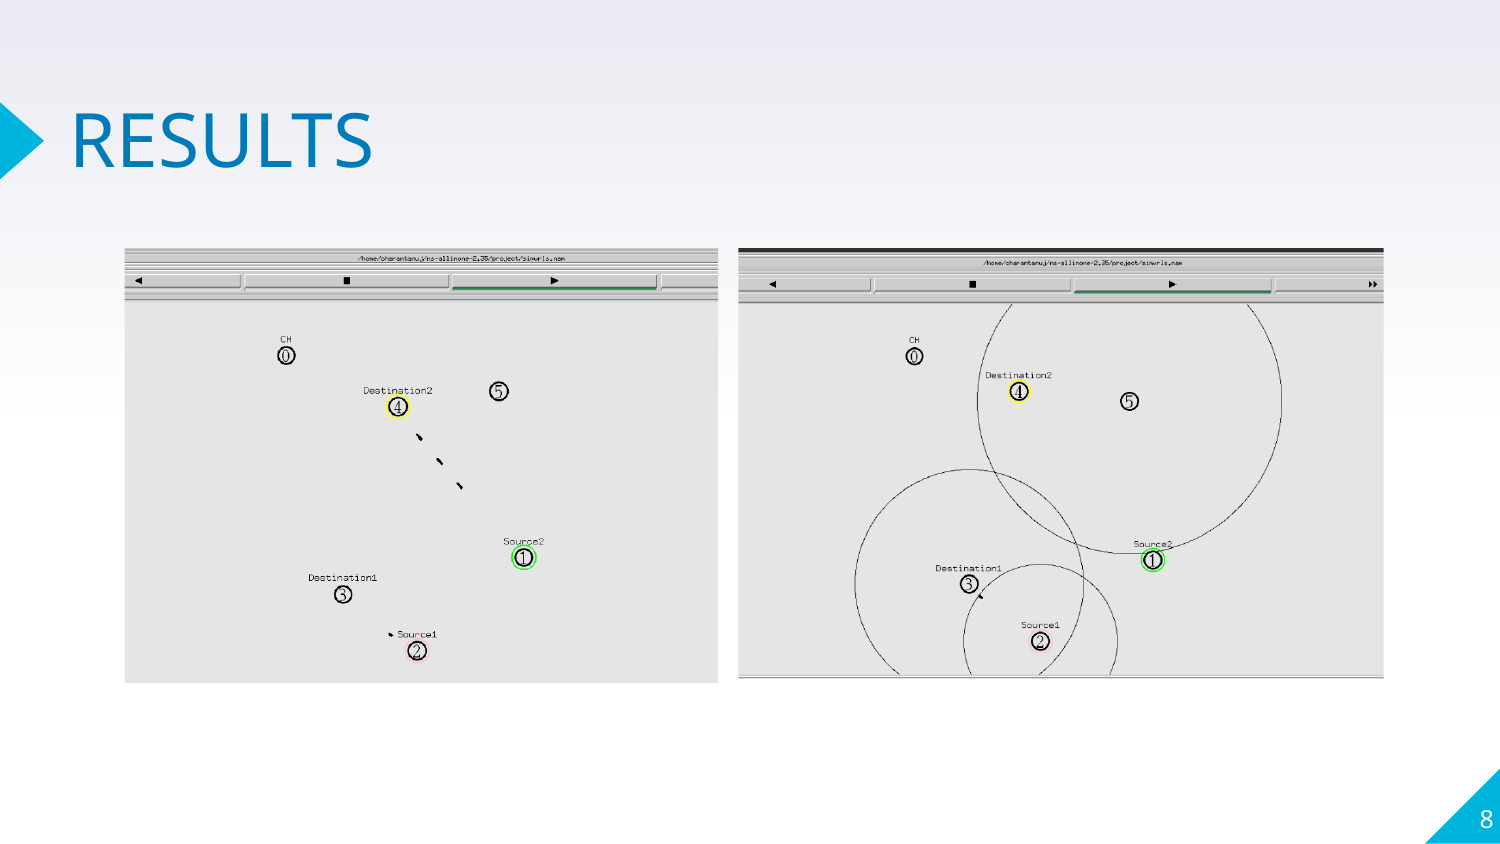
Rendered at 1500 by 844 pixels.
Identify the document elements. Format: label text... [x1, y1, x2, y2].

picture [738, 248, 1384, 679]
slide_number 8 [1418, 760, 1494, 838]
picture [124, 248, 719, 683]
text_box RESULTS [69, 110, 1457, 288]
